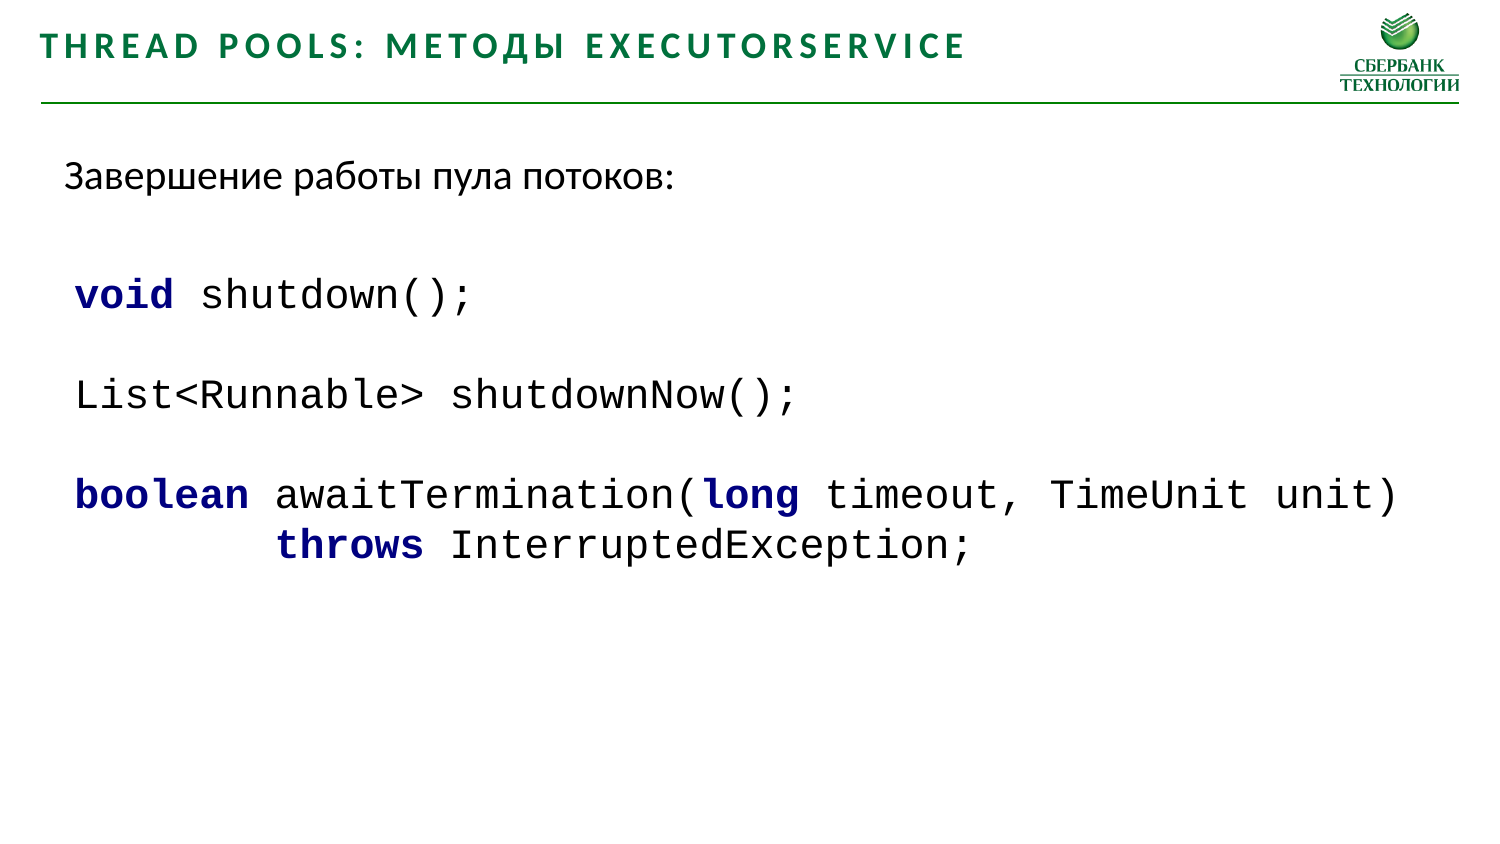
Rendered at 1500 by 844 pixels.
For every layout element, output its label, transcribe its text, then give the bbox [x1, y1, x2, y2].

list Thread pools: Методы ExecutorService [39, 13, 1115, 67]
text_box Завершение работы пула потоков: [49, 140, 691, 206]
picture [1340, 13, 1459, 91]
text_box void shutdown(); List<Runnable> shutdownNow(); boolean awaitTermination(long timeout, TimeUnit unit) throws InterruptedException; [59, 258, 1415, 574]
